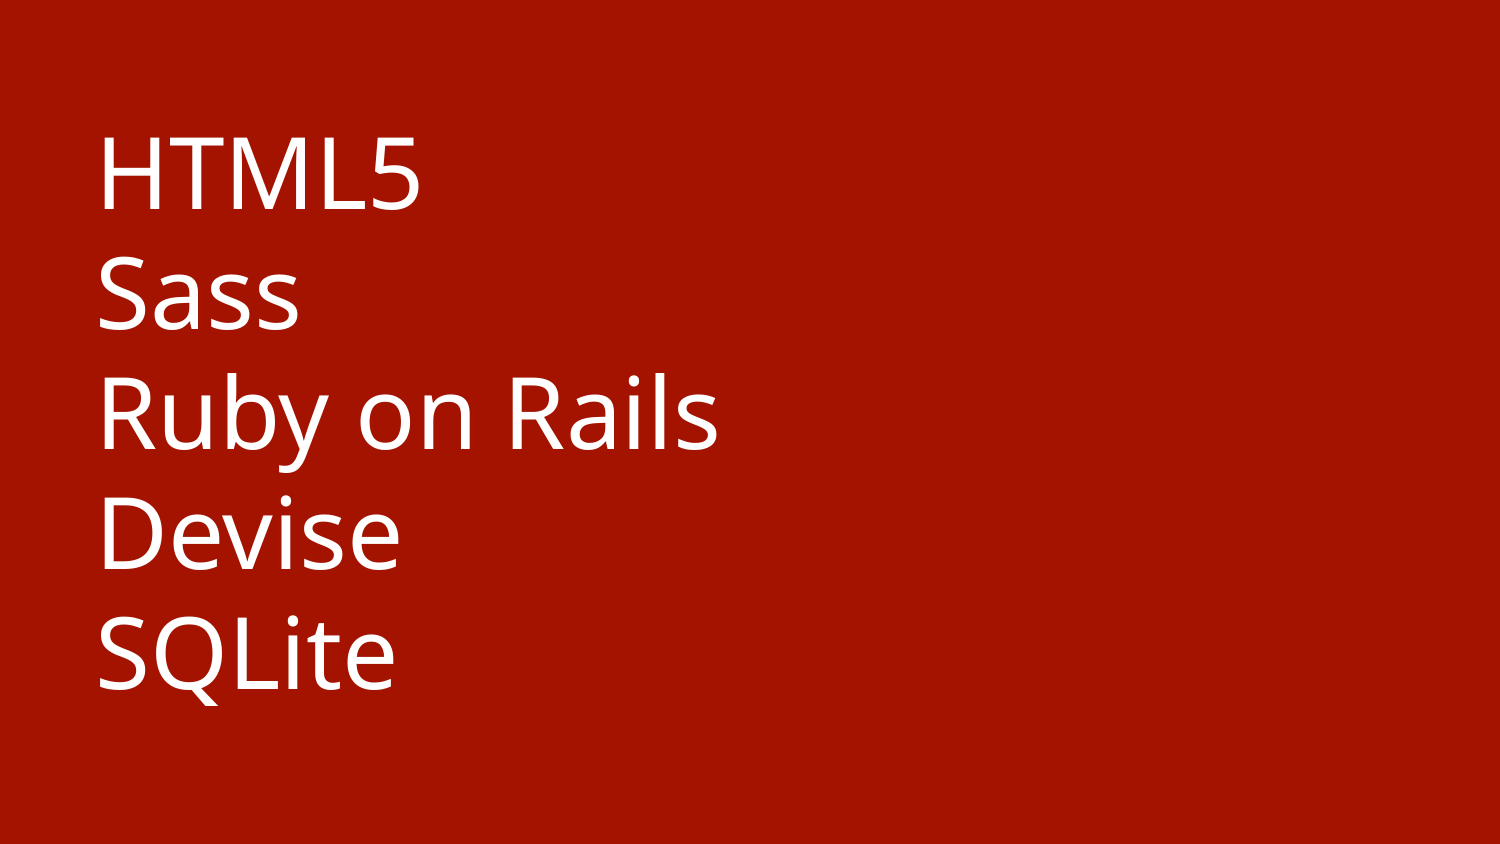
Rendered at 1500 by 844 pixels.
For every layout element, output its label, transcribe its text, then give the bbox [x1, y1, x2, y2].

title HTML5 Sass Ruby on Rails Devise SQLite [80, 73, 1125, 745]
